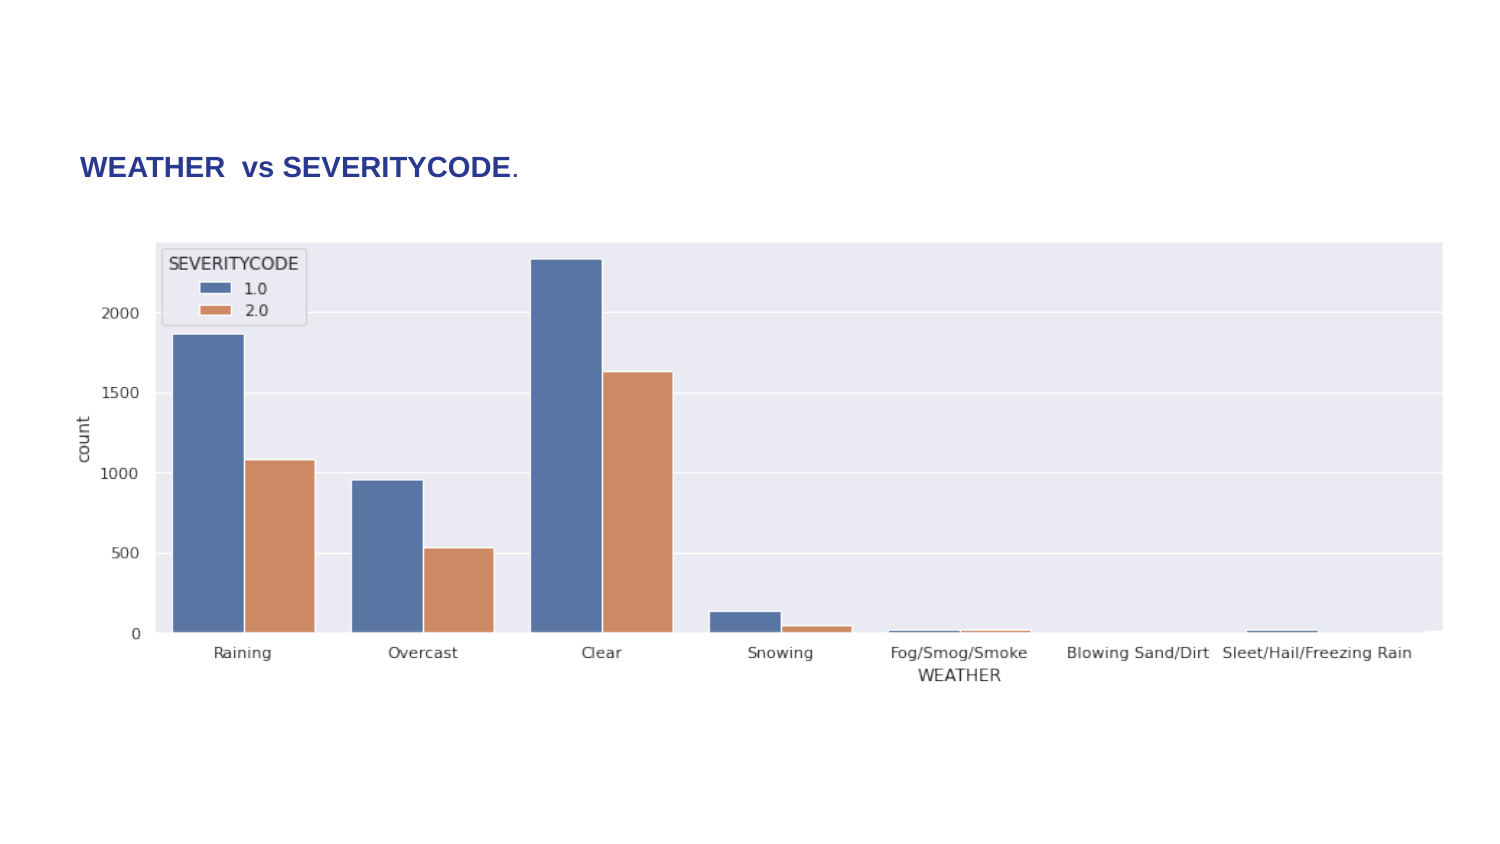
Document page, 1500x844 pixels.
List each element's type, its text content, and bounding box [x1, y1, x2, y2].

picture [64, 230, 1443, 697]
text_box WEATHER vs SEVERITYCODE. [65, 109, 1413, 229]
